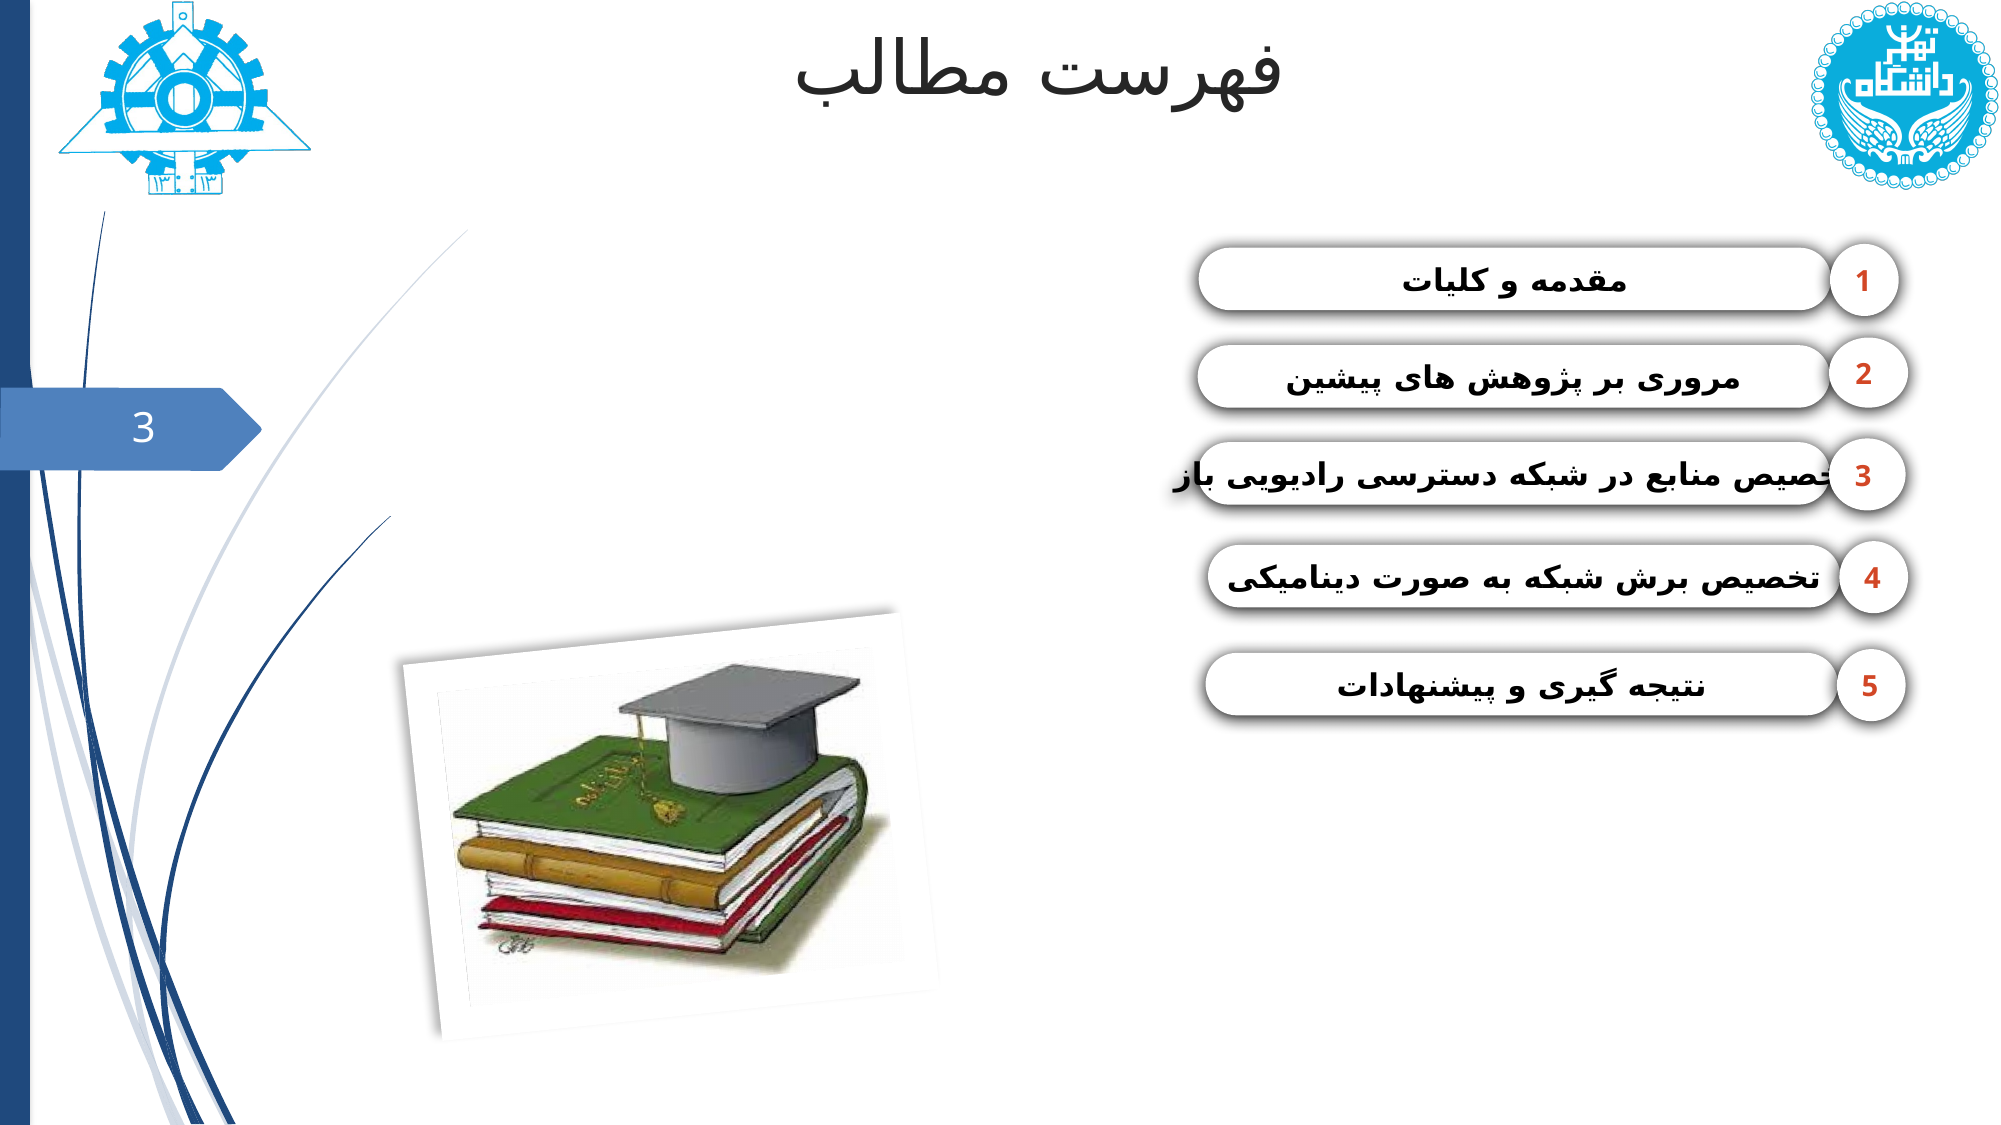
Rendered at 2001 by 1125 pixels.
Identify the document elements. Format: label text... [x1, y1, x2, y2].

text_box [1205, 648, 1906, 722]
title فهرست مطالب [308, 12, 1771, 129]
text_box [1207, 540, 1909, 614]
picture [1809, 0, 2000, 191]
picture [438, 648, 905, 1006]
slide_number 3 [42, 399, 171, 460]
picture [56, 0, 313, 197]
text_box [1198, 243, 1900, 317]
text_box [1197, 337, 1909, 408]
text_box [1197, 438, 1906, 511]
